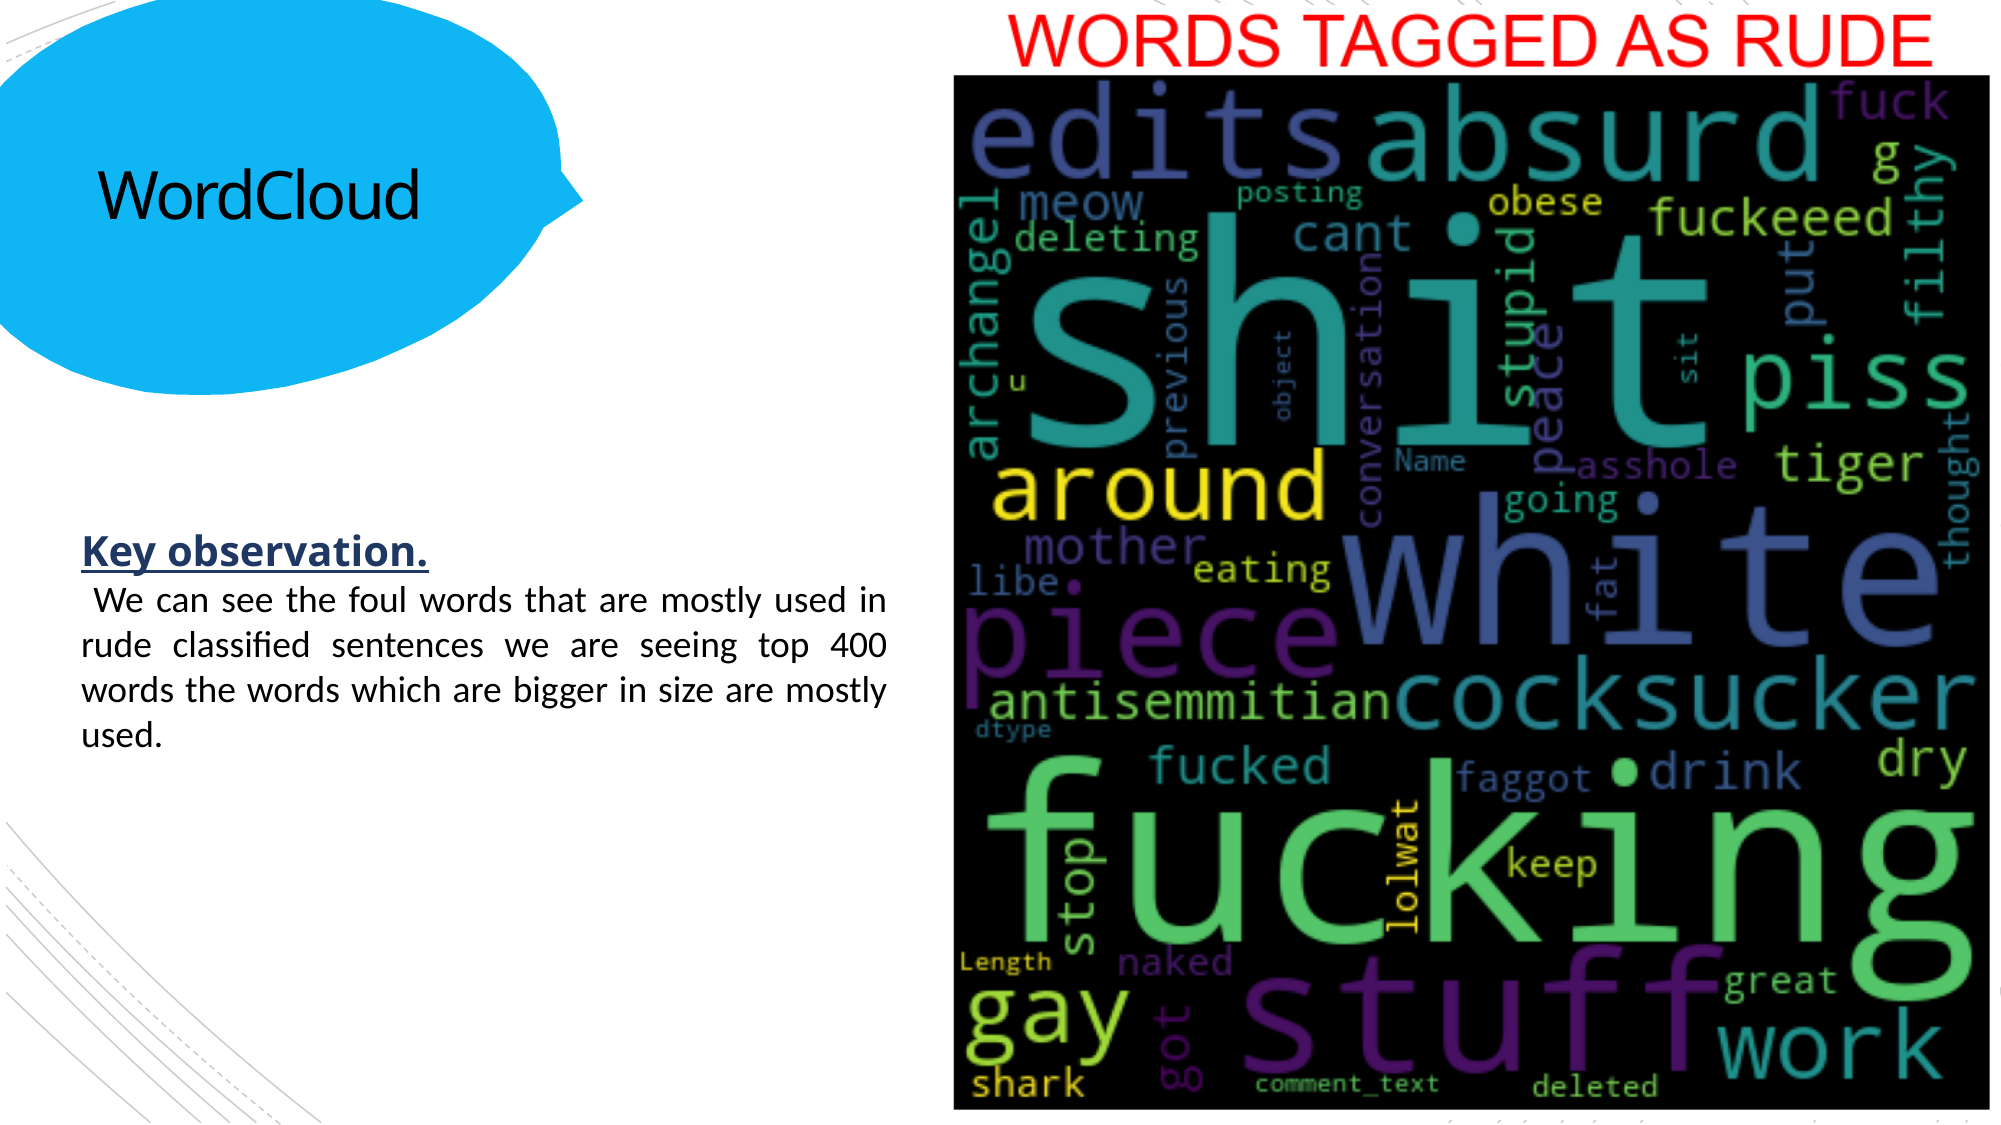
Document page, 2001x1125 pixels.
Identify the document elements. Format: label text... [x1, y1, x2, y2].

text_box Key observation. We can see the foul words that are mostly used in rude classified sentences we are seeing top 400 words the words which are bigger in size are mostly used. [66, 514, 903, 763]
picture [944, 5, 2000, 1120]
title WordCloud [5, 0, 516, 402]
